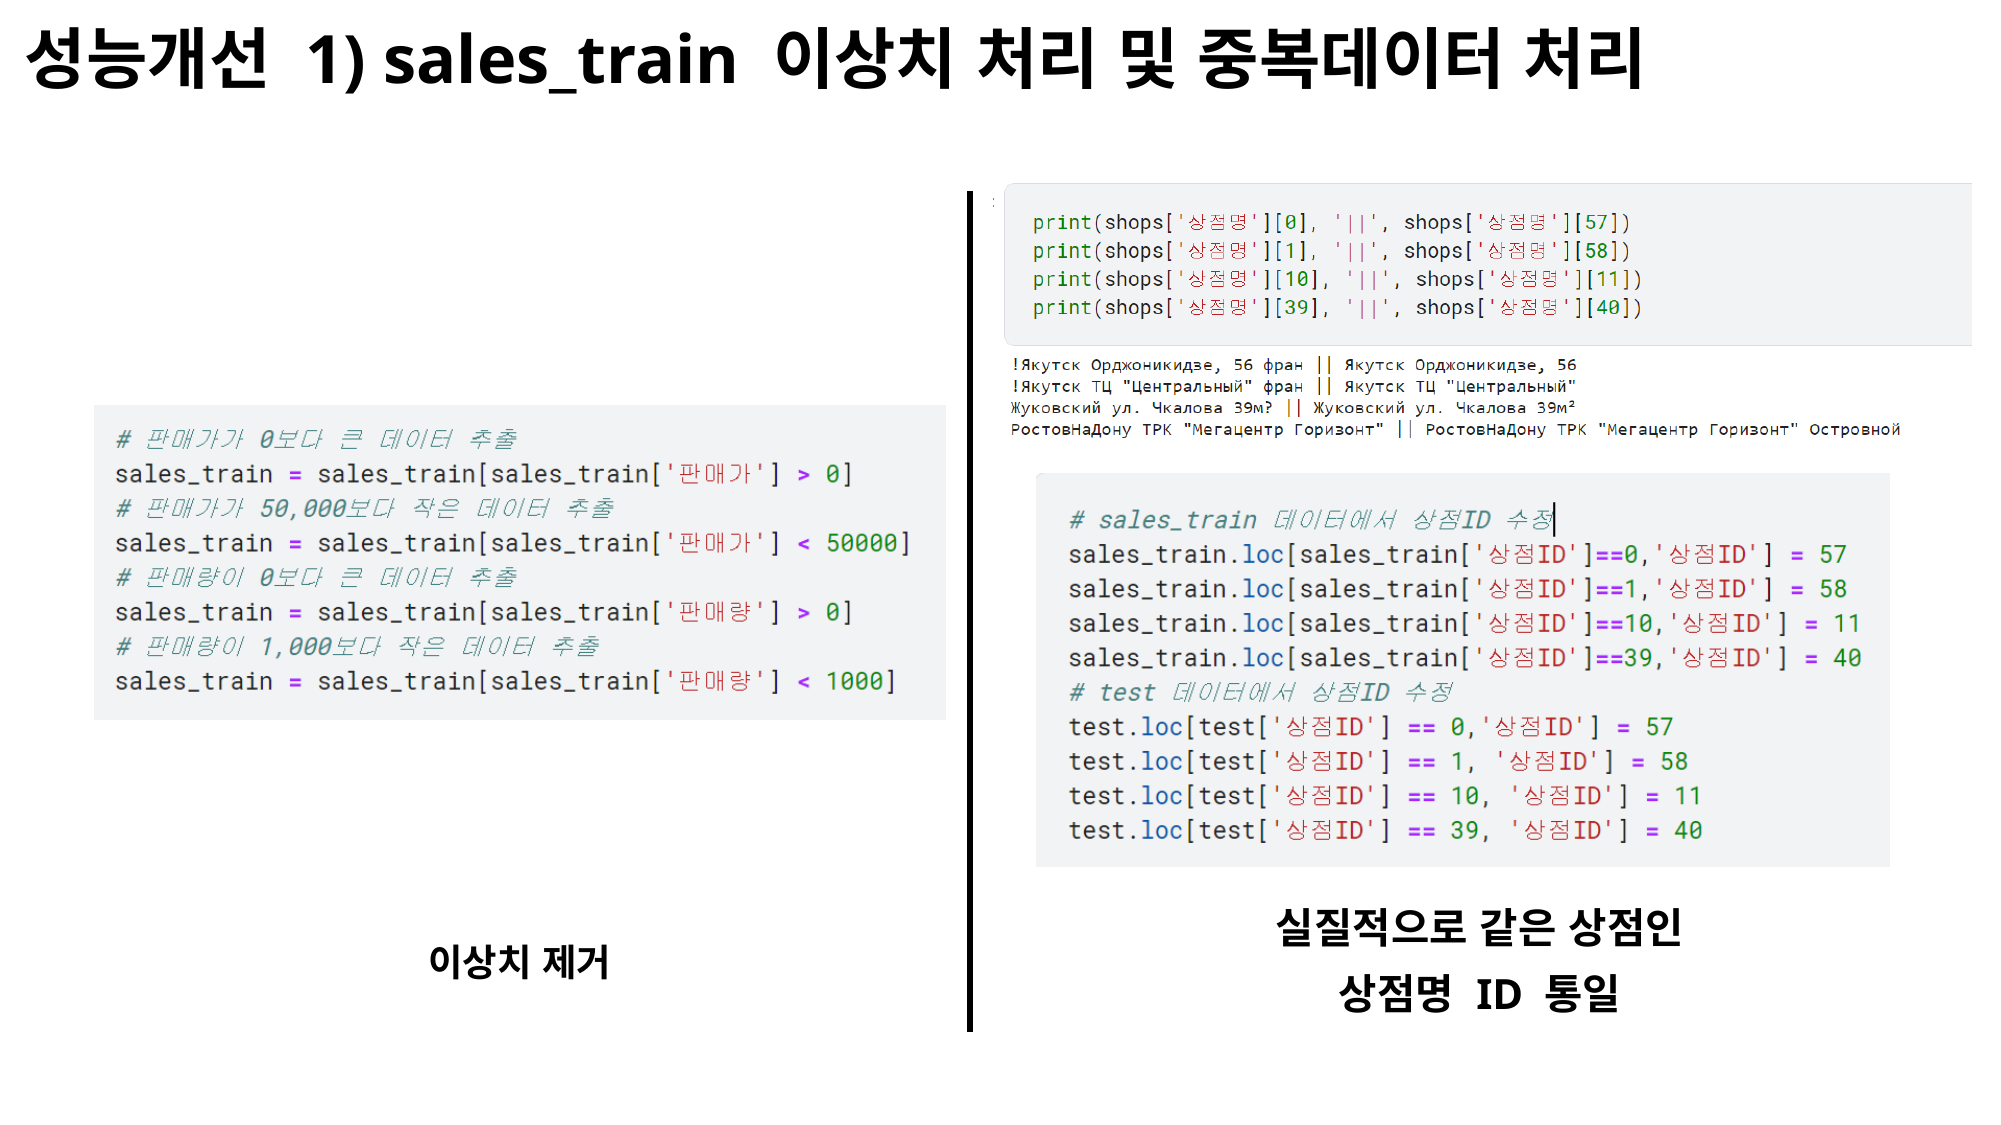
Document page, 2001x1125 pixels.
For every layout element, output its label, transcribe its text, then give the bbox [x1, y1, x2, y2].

picture [988, 178, 1972, 456]
text_box 실질적으로 같은 상점인 상점명 ID 통일 [1085, 900, 1875, 1033]
picture [94, 405, 946, 720]
title 성능개선 1) sales_train 이상치 처리 및 중복데이터 처리 [9, 12, 1735, 112]
list 이상치 제거 [124, 936, 915, 1016]
picture [1036, 473, 1890, 867]
